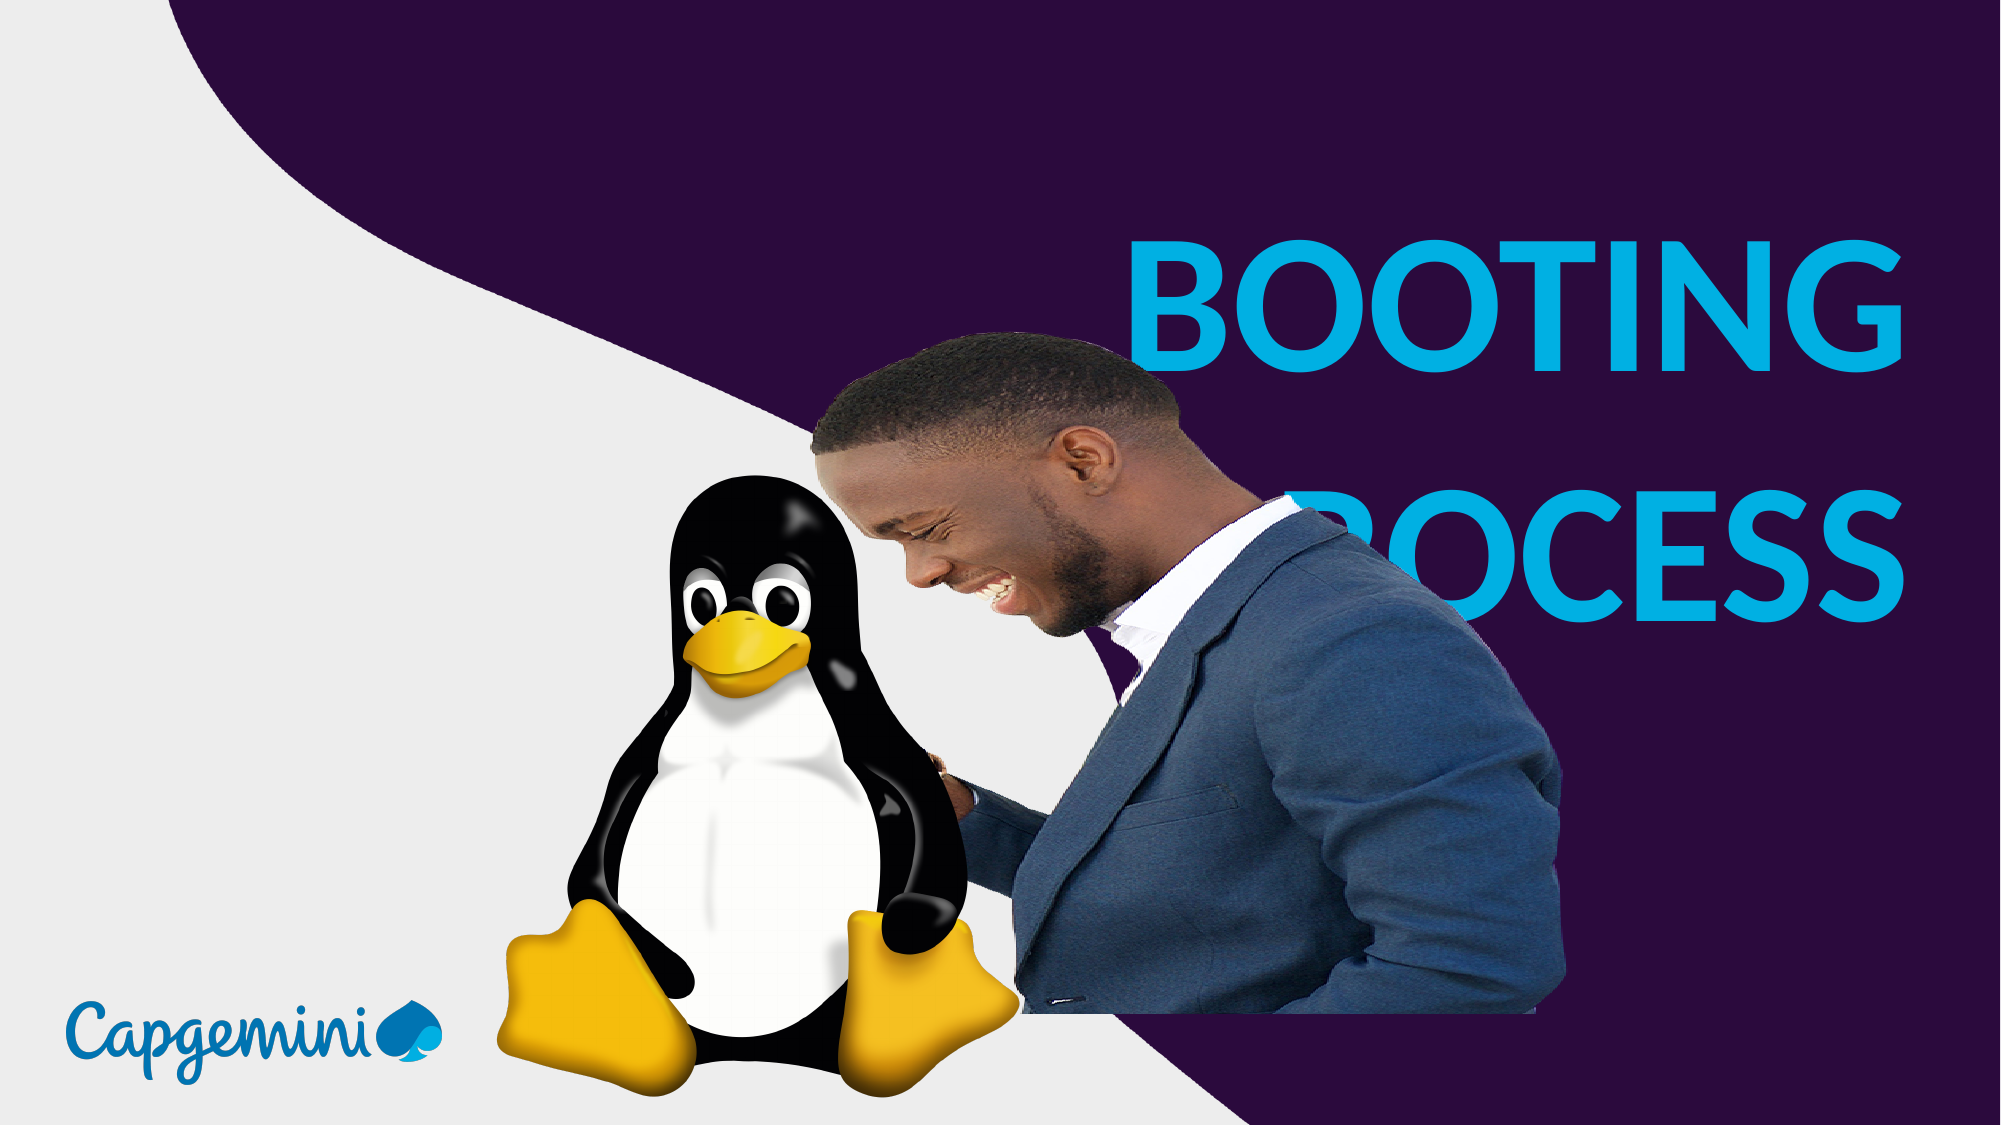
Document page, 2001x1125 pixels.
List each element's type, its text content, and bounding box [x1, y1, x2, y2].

picture [216, 1027, 224, 1042]
list BOOTING PROCESS [659, 76, 1911, 662]
picture [184, 1061, 195, 1079]
picture [0, 0, 2001, 1125]
